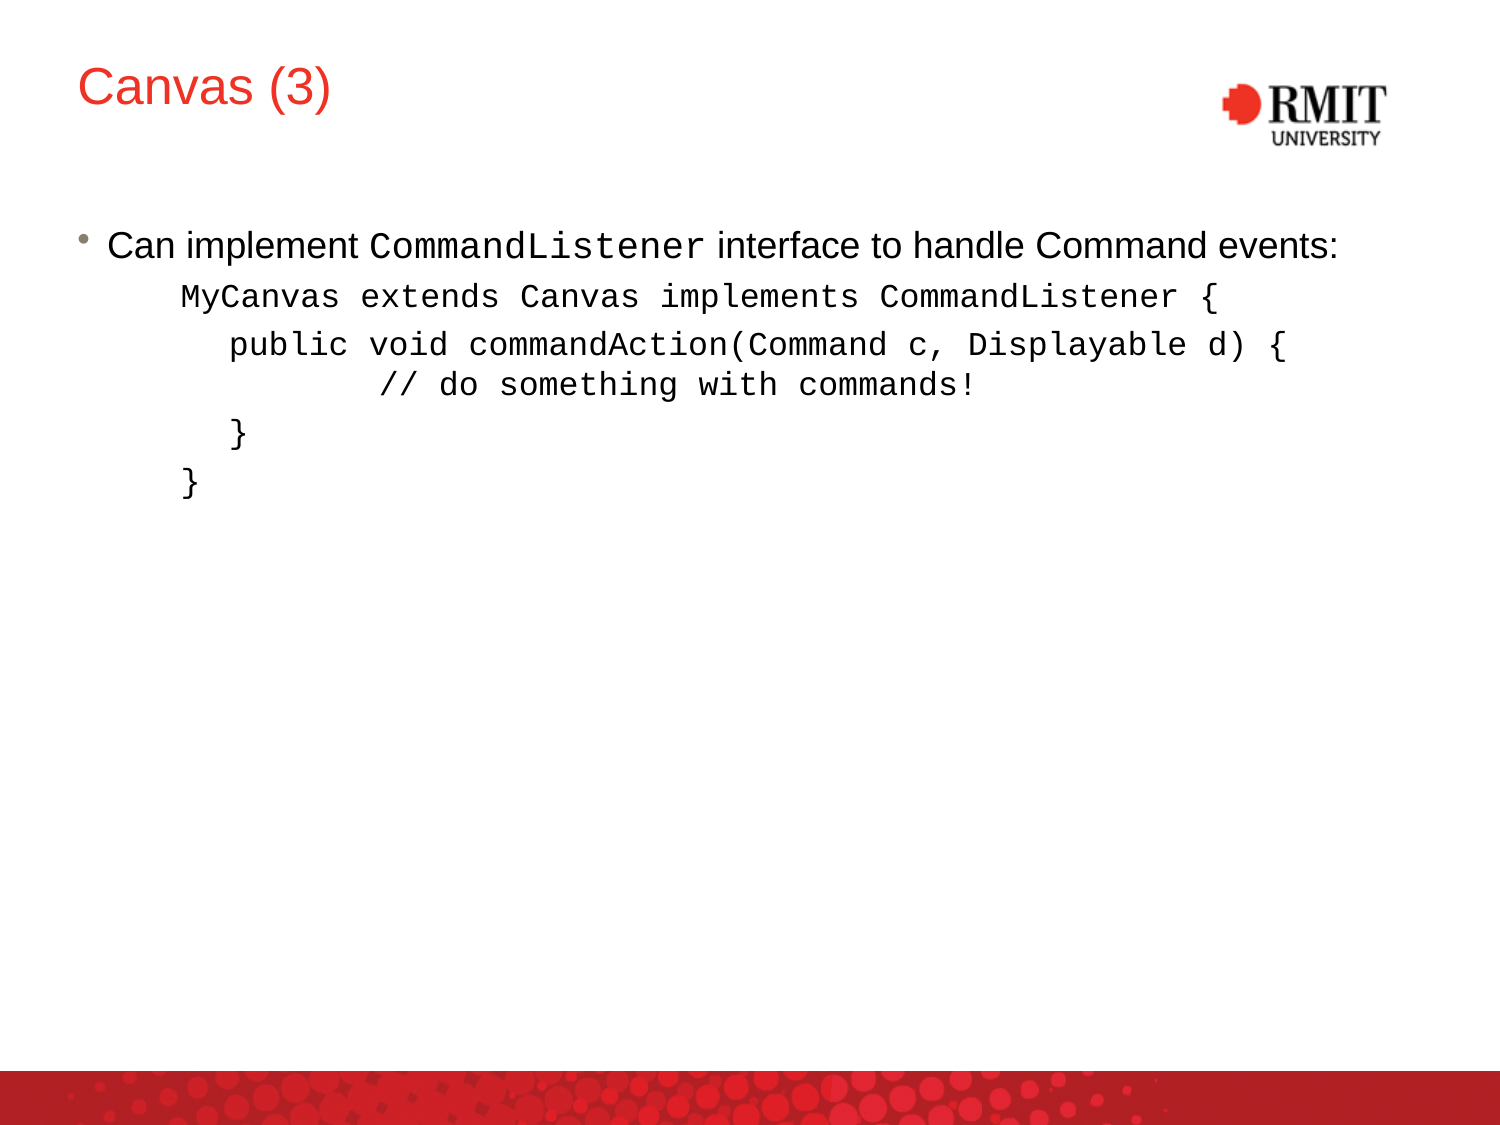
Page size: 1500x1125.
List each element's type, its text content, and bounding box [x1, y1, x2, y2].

title Canvas (3) [62, 45, 1413, 197]
picture [0, 1071, 1500, 1125]
list Can implement CommandListener interface to handle Command events: MyCanvas extends Canvas implements CommandListener { public void commandAction(Command c, Displayable d) { // do something with commands! } } [62, 213, 1413, 1012]
